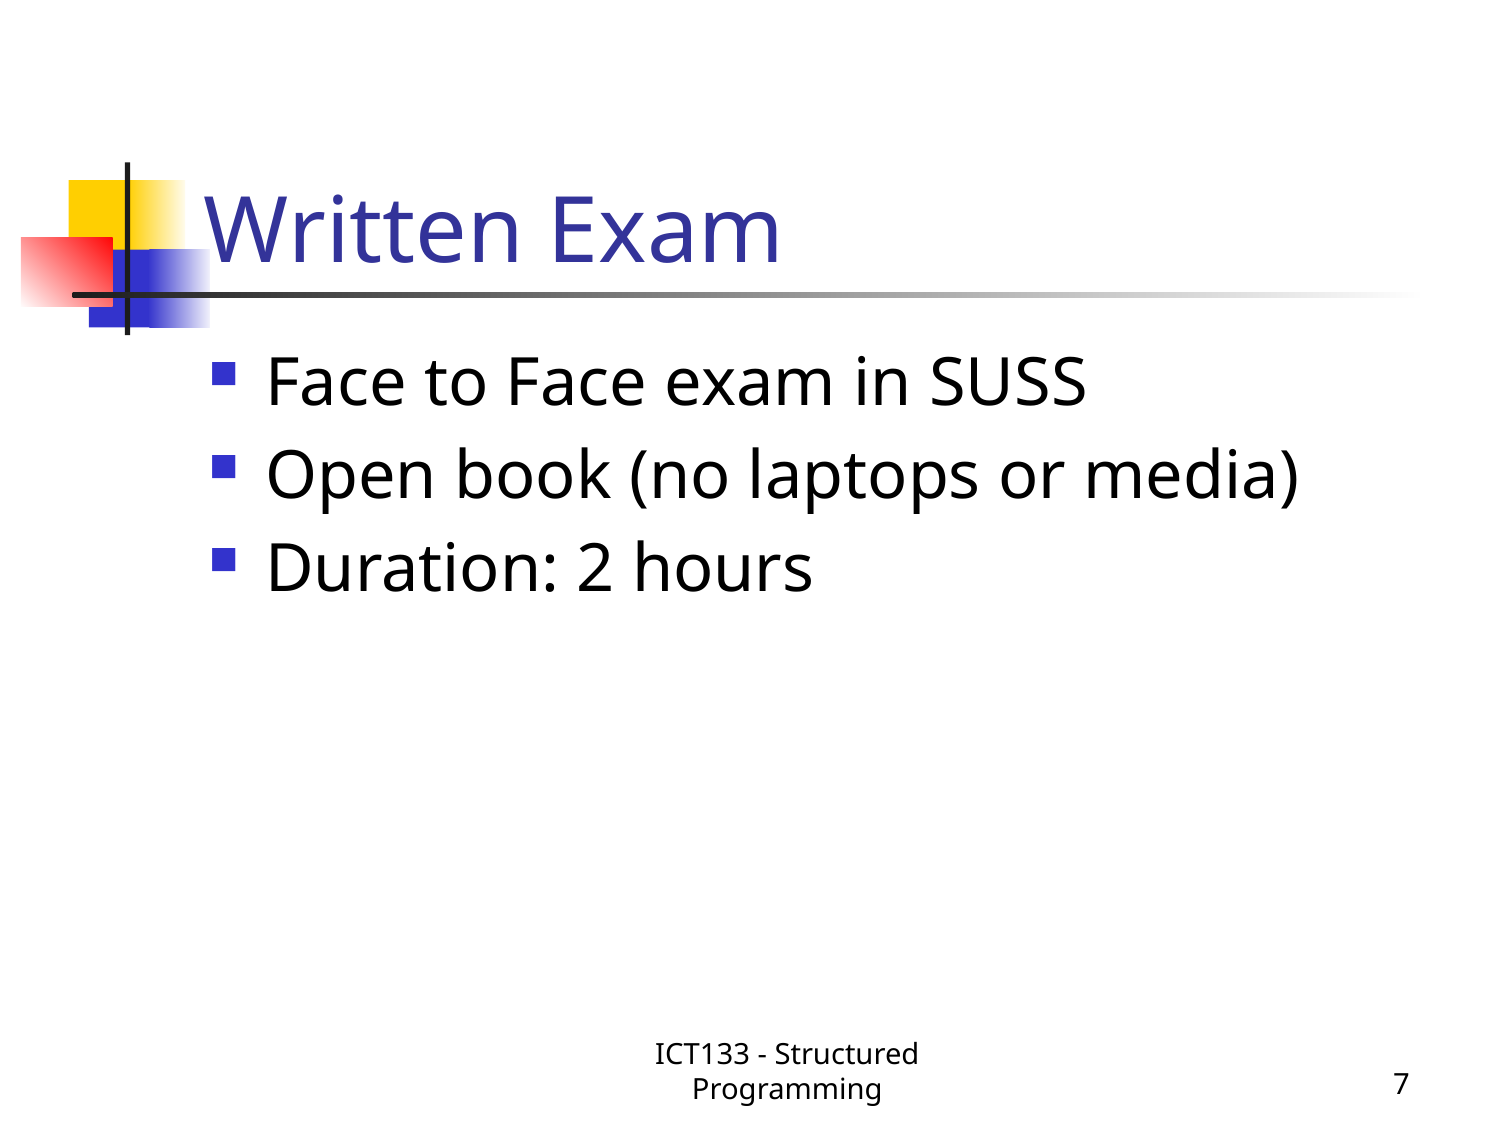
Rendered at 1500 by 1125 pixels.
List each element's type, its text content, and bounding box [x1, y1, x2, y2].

list Face to Face exam in SUSS Open book (no laptops or media) Duration: 2 hours [193, 331, 1469, 1006]
footer ICT133 - Structured Programming [549, 1037, 1026, 1113]
slide_number 7 [1112, 1037, 1426, 1113]
title Written Exam [188, 101, 1468, 289]
